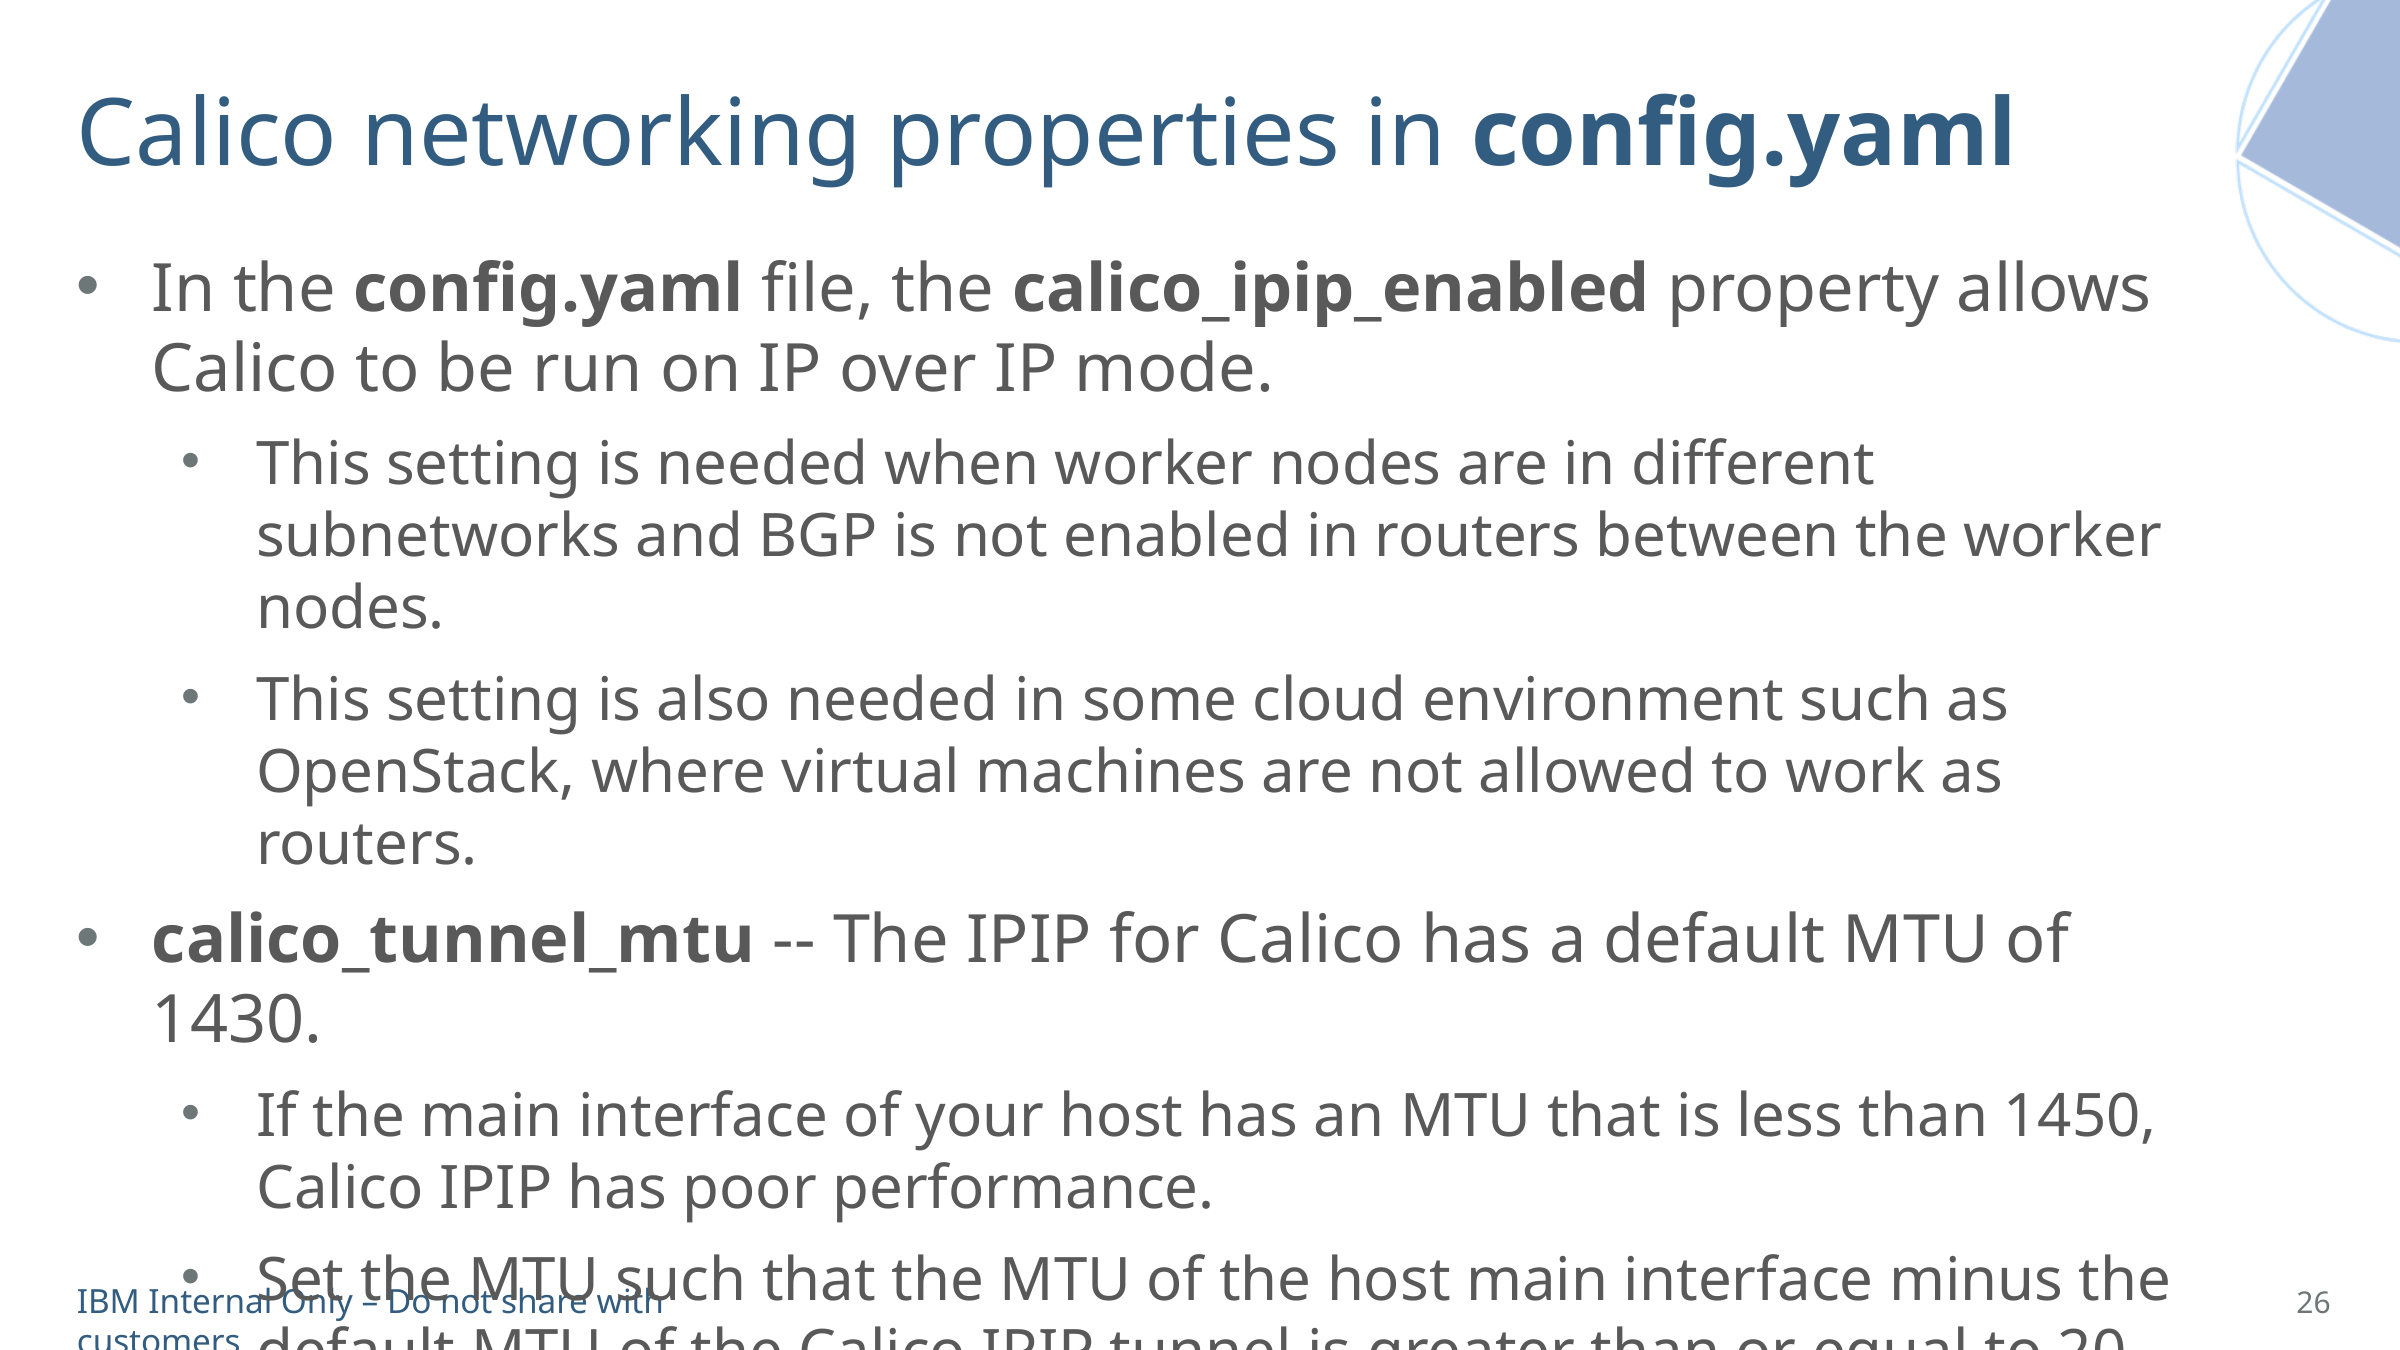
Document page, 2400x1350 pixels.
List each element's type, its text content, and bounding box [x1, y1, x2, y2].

title Calico networking properties in config.yaml [76, 11, 2220, 185]
slide_number 26 [2240, 1268, 2346, 1340]
list In the config.yaml file, the calico_ipip_enabled property allows Calico to be run on IP over IP mode. This setting is needed when worker nodes are in different subnetworks and BGP is not enabled in routers between the worker nodes. This setting is also needed in some cloud environment such as OpenStack, where virtual machines are not allowed to work as routers. calico_tunnel_mtu -- The IPIP for Calico has a default MTU of 1430. If the main interface of your host has an MTU that is less than 1450, Calico IPIP has poor performance. Set the MTU such that the MTU of the host main interface minus the default MTU of the Calico IPIP tunnel is greater than or equal to 20. [76, 236, 2220, 1237]
